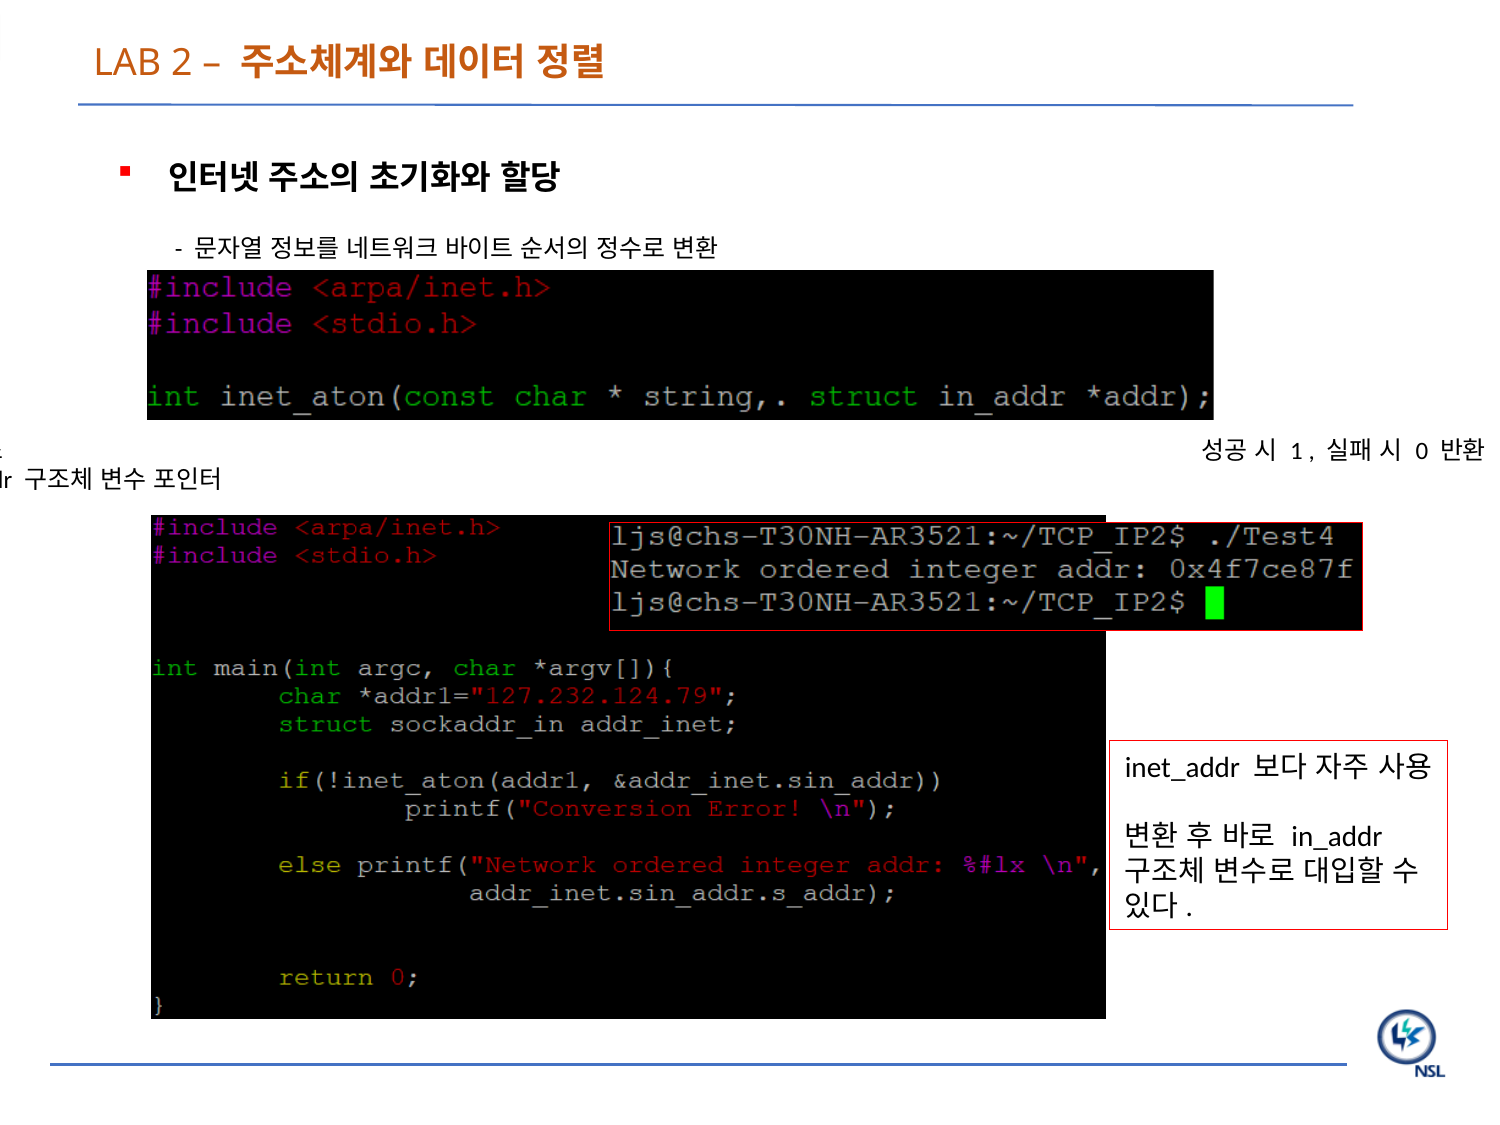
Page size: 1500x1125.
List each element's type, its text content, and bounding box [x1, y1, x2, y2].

text_box - 문자열 정보를 네트워크 바이트 순서의 정수로 변환 [160, 225, 735, 270]
text_box 인터넷 주소의 초기화와 할당 [102, 148, 578, 204]
picture [1374, 999, 1450, 1083]
picture [151, 515, 1363, 1020]
picture [147, 270, 1214, 420]
text_box inet_addr 보다 자주 사용 변환 후 바로 in_addr 구조체 변수로 대입할 수 있다. [1109, 740, 1448, 930]
title LAB 2 – 주소체계와 데이터 정렬 [78, 29, 1375, 91]
text_box string = IP주소 성공 시 1 , 실패 시 0 반환 addr = in_addr 구조체 변수 포인터 [0, 426, 1500, 532]
